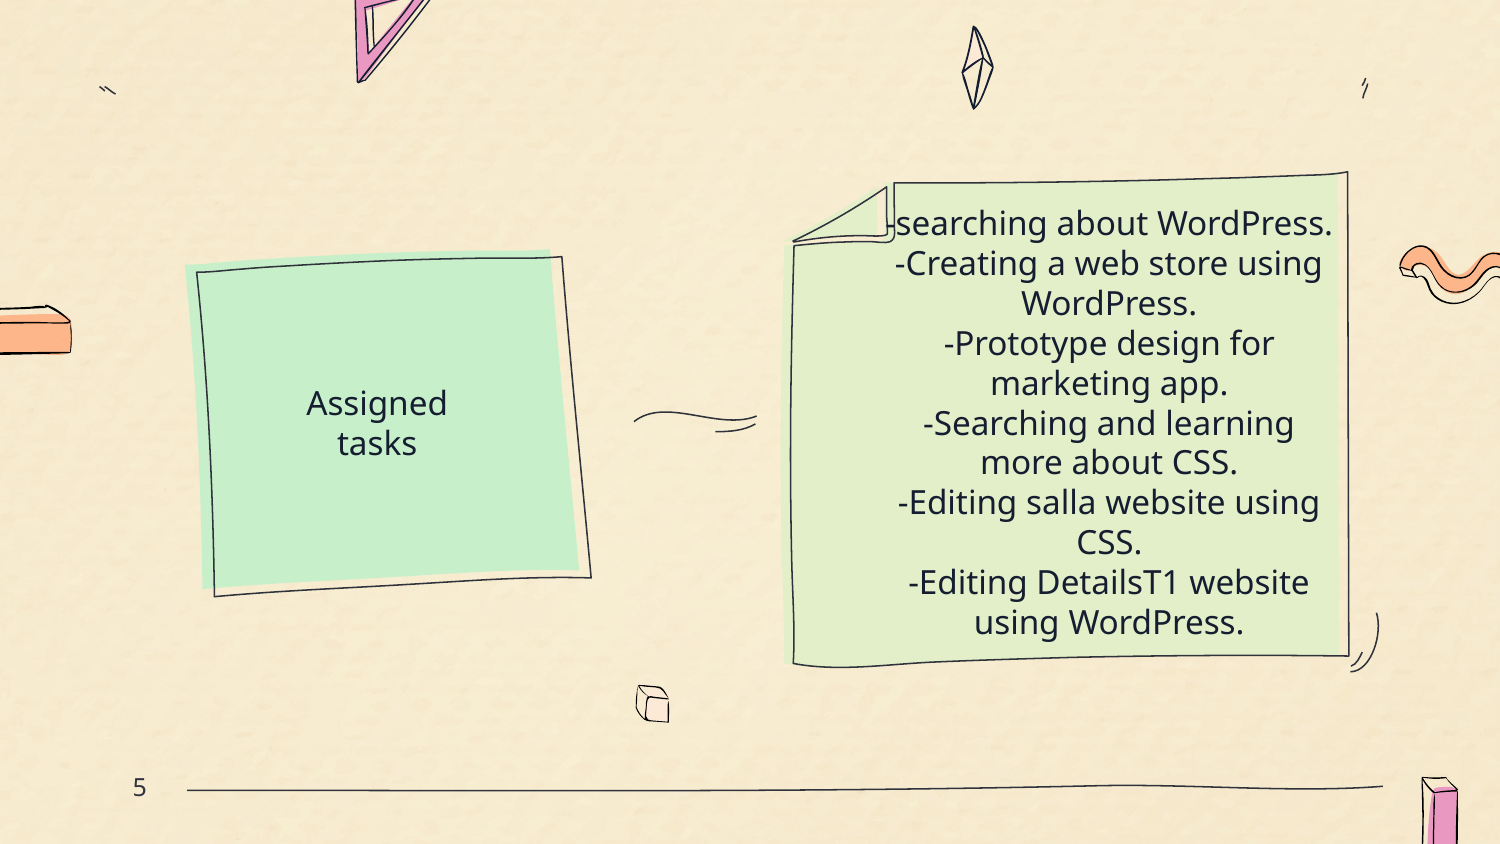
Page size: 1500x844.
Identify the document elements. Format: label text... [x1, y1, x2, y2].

slide_number 5 [71, 755, 162, 821]
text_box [184, 238, 592, 603]
picture [0, 308, 58, 315]
picture [1414, 265, 1500, 302]
text_box [1355, 652, 1363, 664]
picture [374, 0, 410, 43]
picture [1402, 269, 1414, 276]
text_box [633, 411, 757, 432]
picture [377, 0, 427, 63]
picture [1424, 778, 1451, 789]
picture [1423, 783, 1432, 844]
picture [367, 10, 373, 49]
picture [0, 0, 1500, 844]
text_box [1355, 612, 1379, 672]
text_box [780, 171, 1350, 672]
